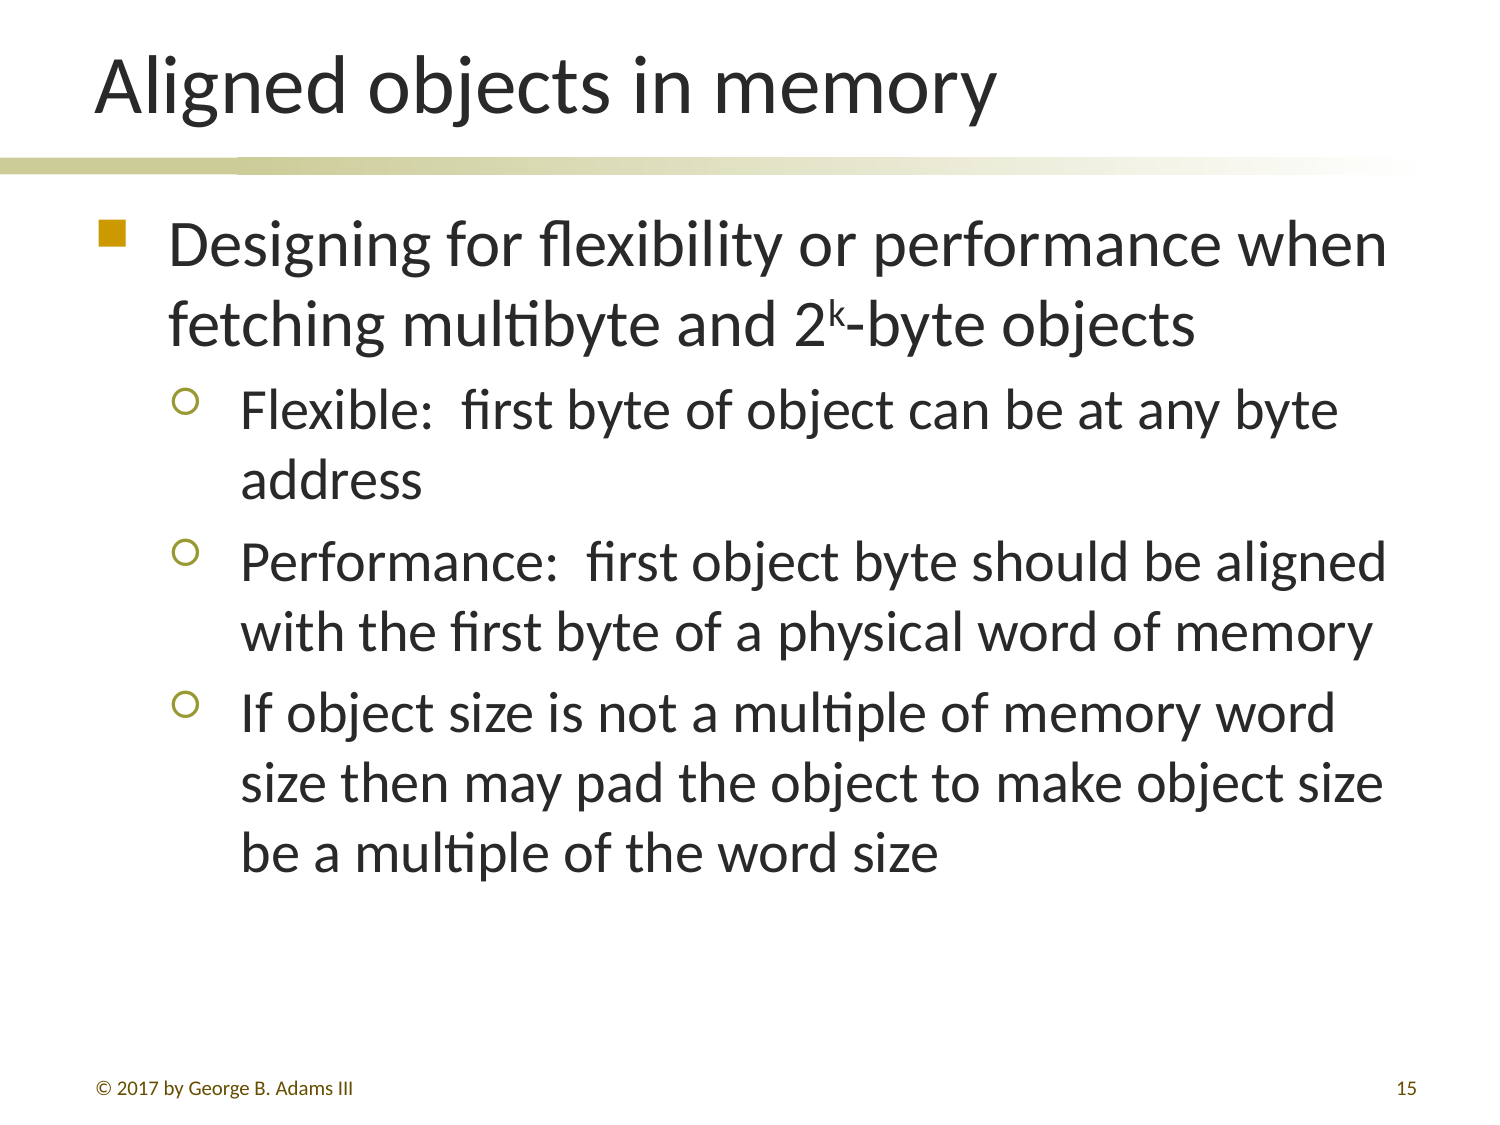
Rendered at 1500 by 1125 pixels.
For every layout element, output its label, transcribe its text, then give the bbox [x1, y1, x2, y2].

slide_number © 2017 by George B. Adams III [79, 1067, 406, 1099]
title Aligned objects in memory [79, 15, 1432, 139]
slide_number 15 [1119, 1067, 1433, 1099]
list Designing for flexibility or performance when fetching multibyte and 2k-byte objects Flexible: first byte of object can be at any byte address Performance: first object byte should be aligned with the first byte of a physical word of memory If object size is not a multiple of memory word size then may pad the object to make object size be a multiple of the word size [79, 192, 1433, 1000]
